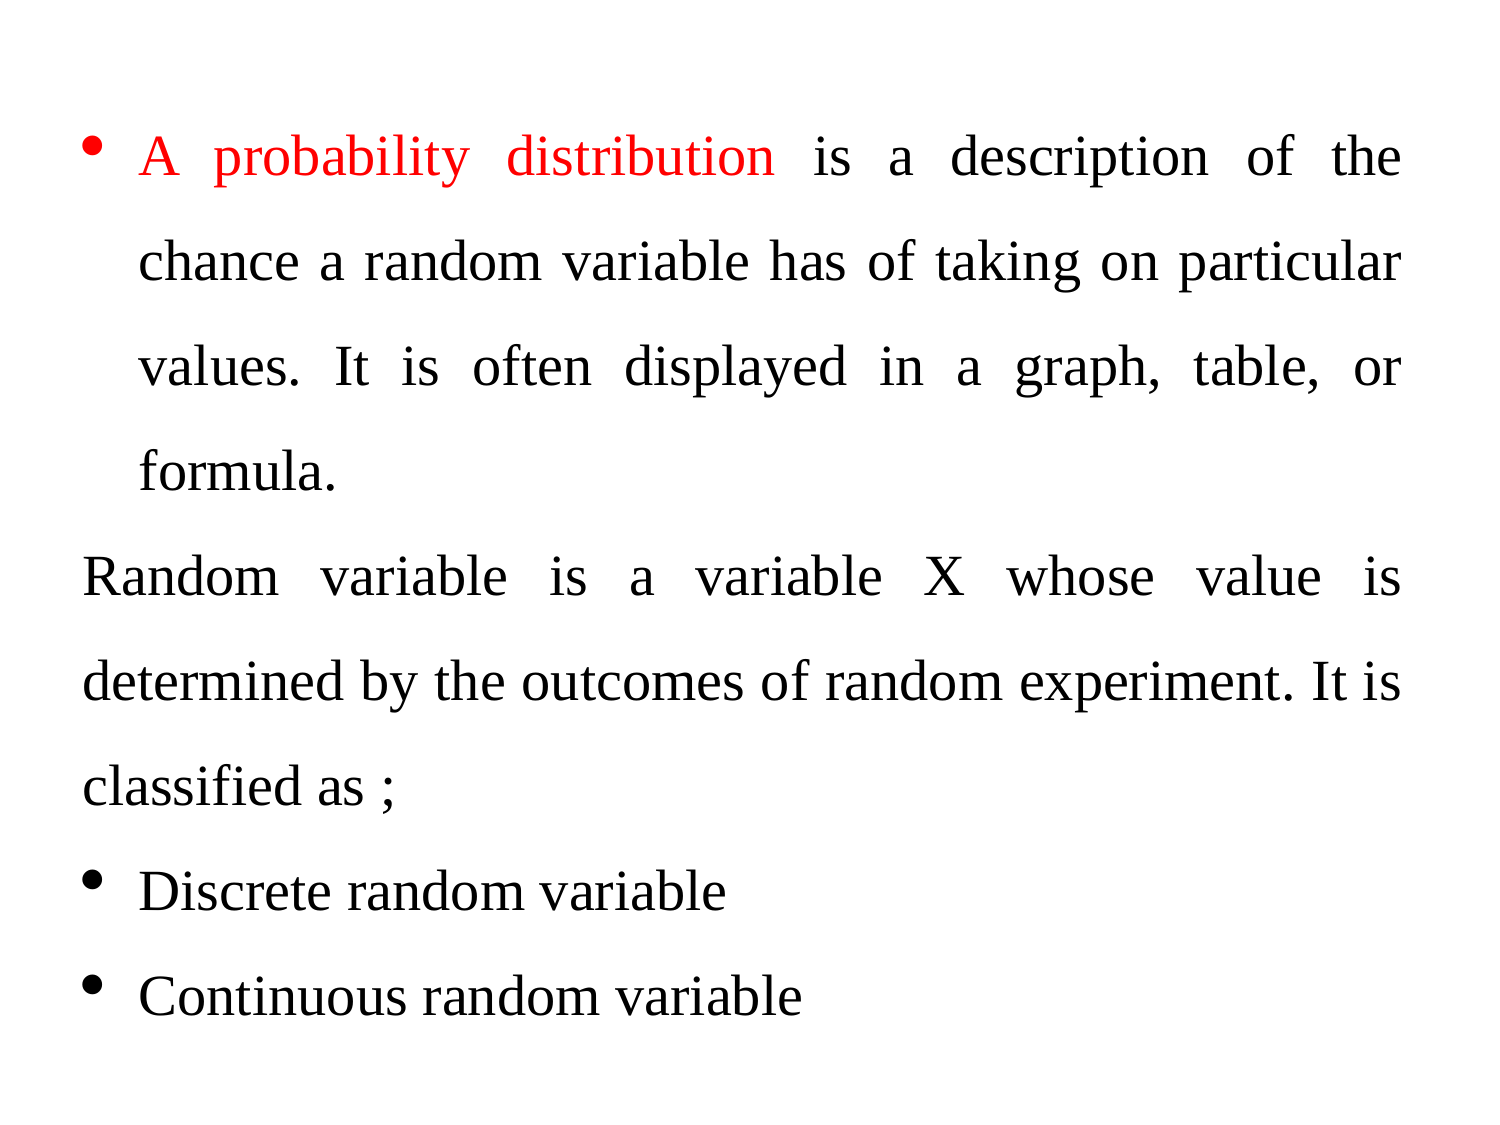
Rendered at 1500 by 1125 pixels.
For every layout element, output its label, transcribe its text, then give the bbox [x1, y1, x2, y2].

text_box A probability distribution is a description of the chance a random variable has of taking on particular values. It is often displayed in a graph, table, or formula. Random variable is a variable X whose value is determined by the outcomes of random experiment. It is classified as ; Discrete random variable Continuous random variable [67, 75, 1418, 1095]
